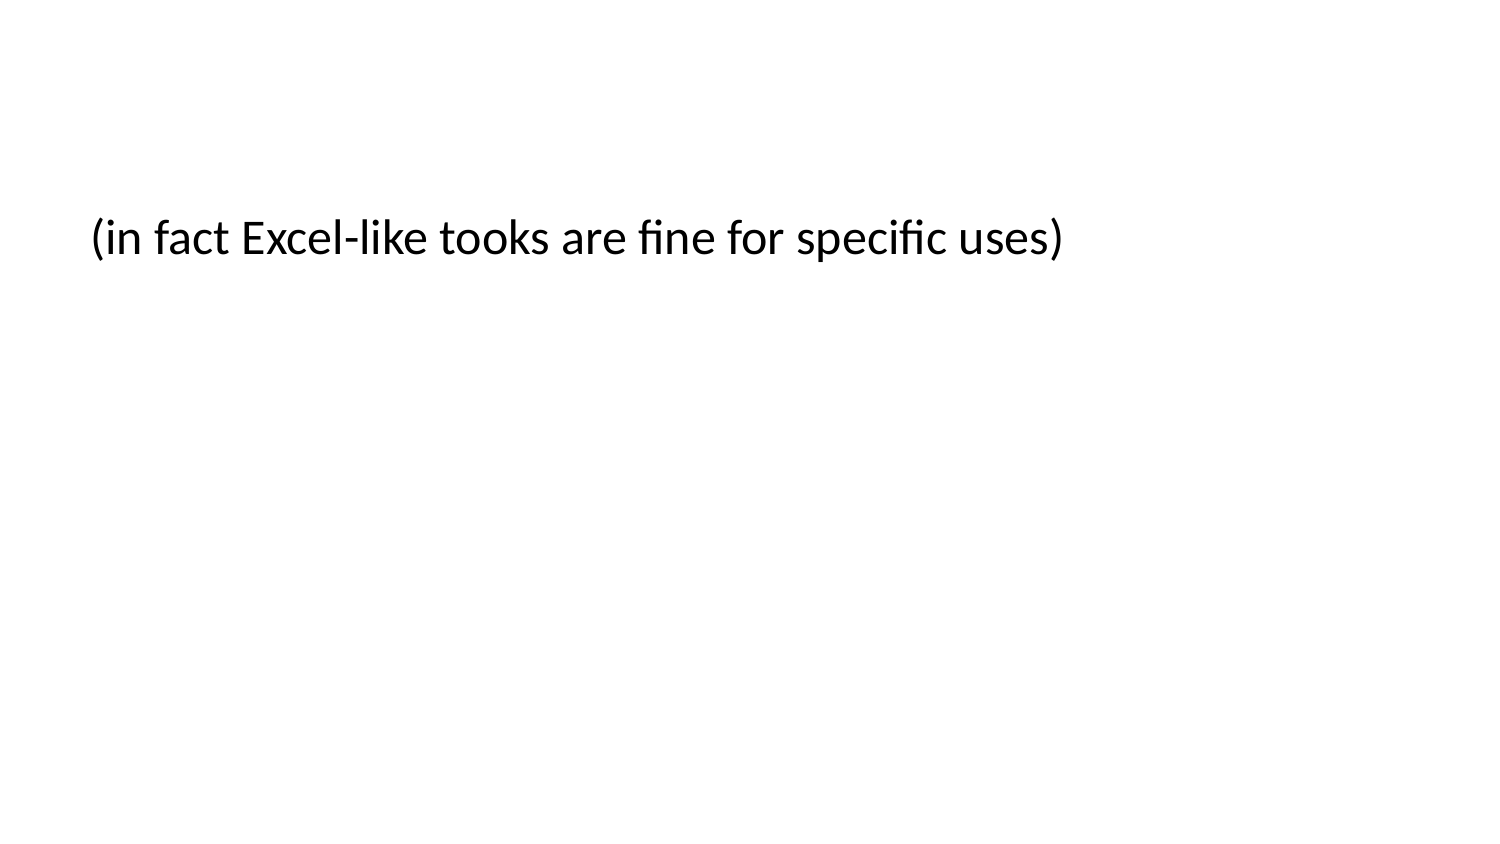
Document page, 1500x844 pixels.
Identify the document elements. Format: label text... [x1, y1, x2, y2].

list (in fact Excel-like tooks are fine for specific uses) [75, 196, 1425, 754]
